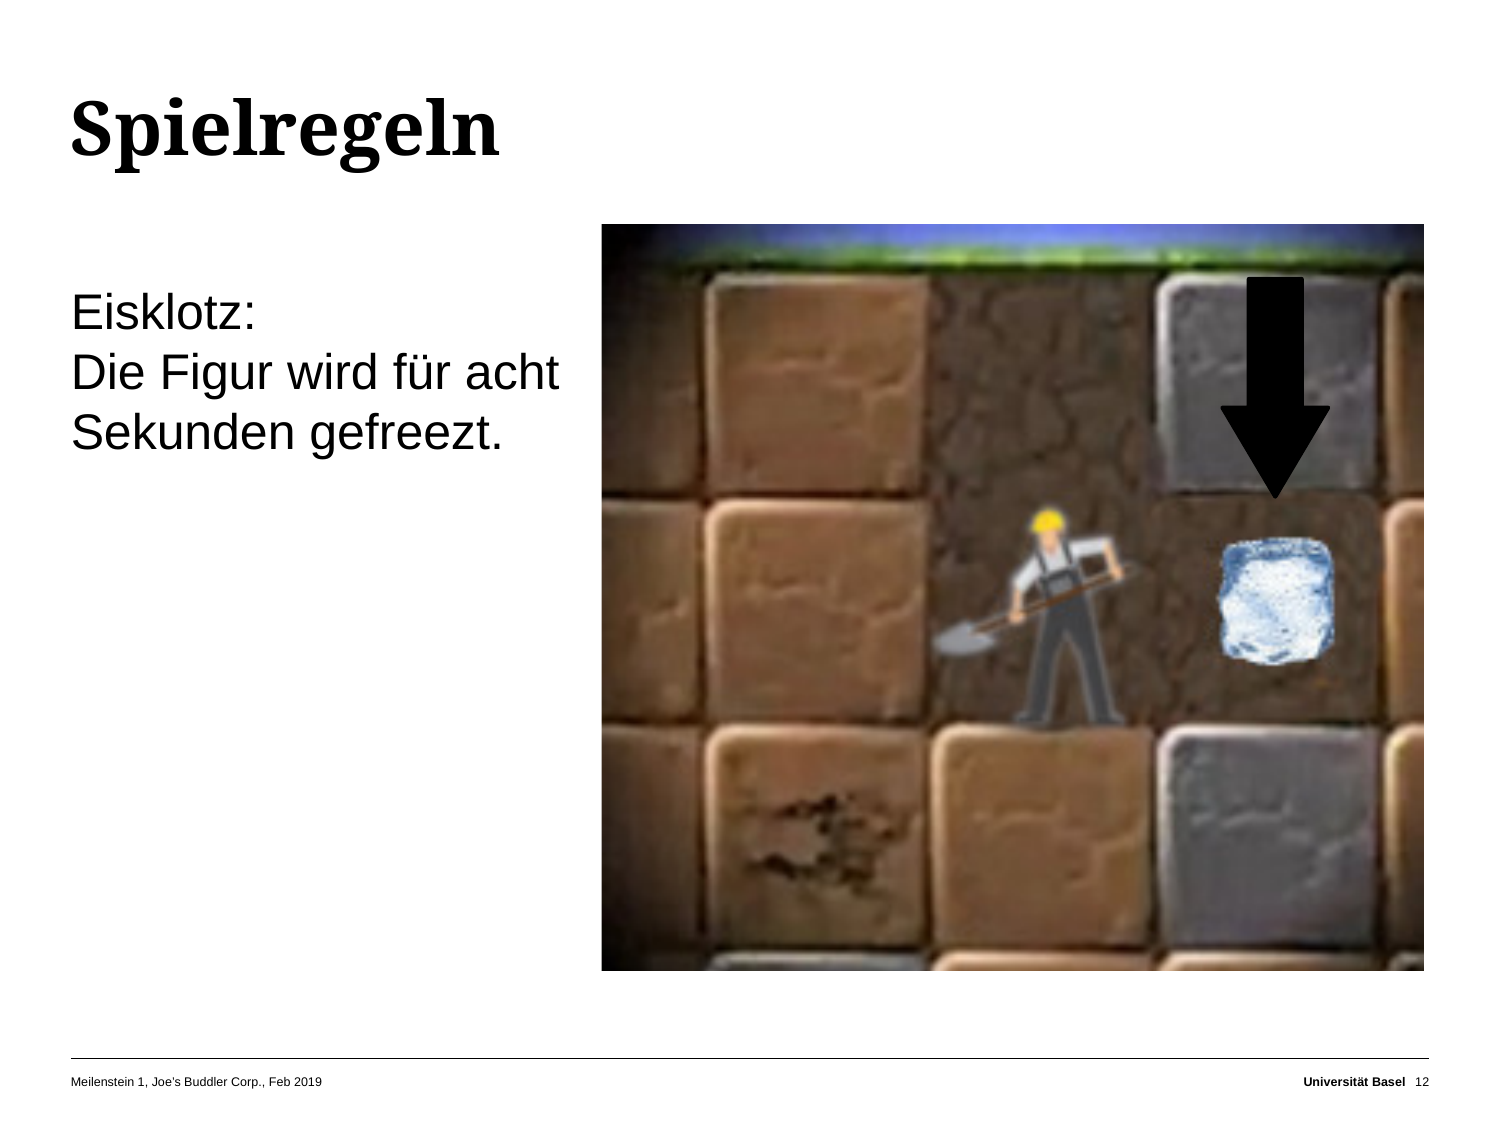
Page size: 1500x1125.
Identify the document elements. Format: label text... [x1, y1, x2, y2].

footer Universität Basel [1092, 1070, 1405, 1100]
title Spielregeln [70, 66, 1430, 191]
slide_number 12 [1405, 1070, 1430, 1100]
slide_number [70, 1070, 597, 1100]
picture [601, 224, 1425, 972]
list Eisklotz: Die Figur wird für acht Sekunden gefreezt. [70, 249, 585, 1024]
